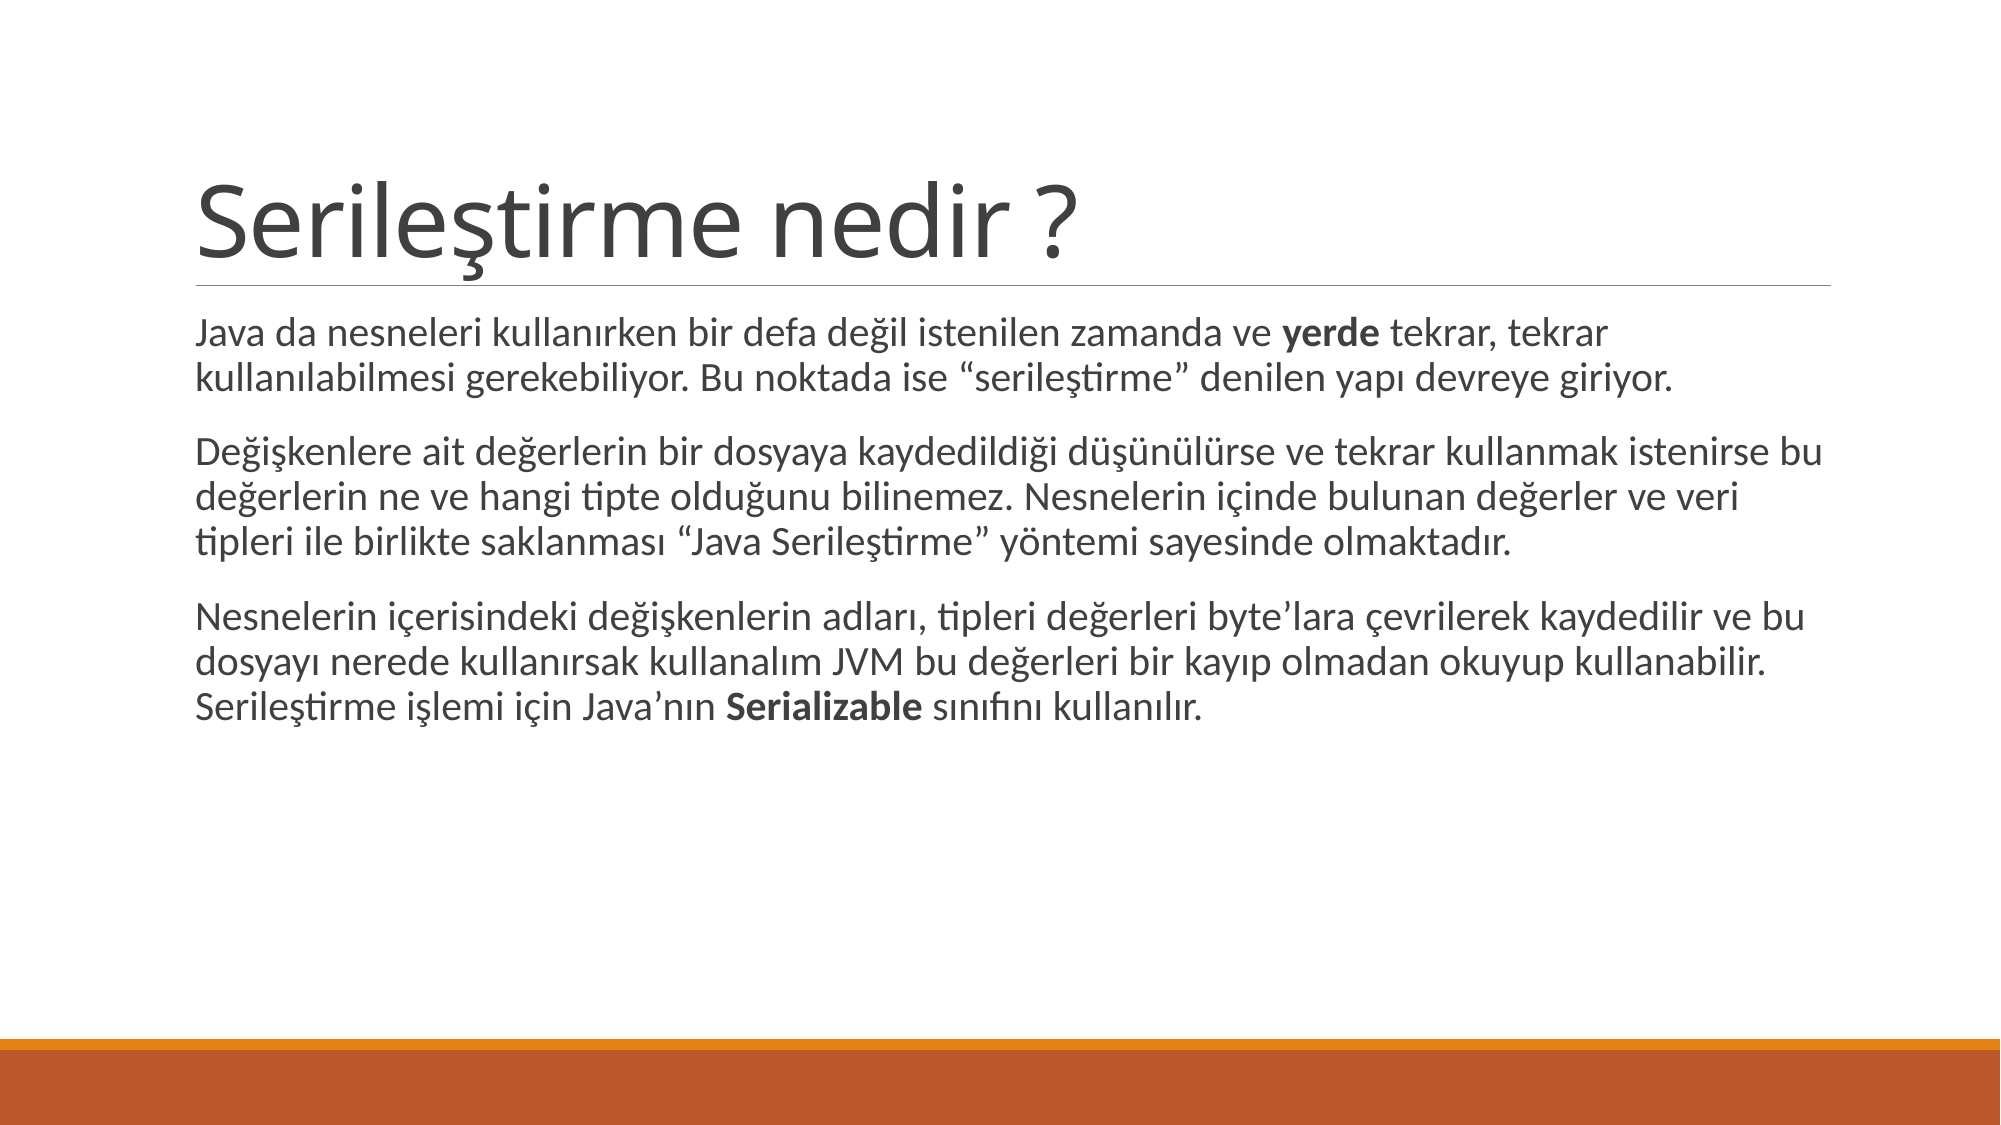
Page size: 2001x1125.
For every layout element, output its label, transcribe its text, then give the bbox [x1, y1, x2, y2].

title Serileştirme nedir ? [180, 47, 1830, 285]
list Java da nesneleri kullanırken bir defa değil istenilen zamanda ve yerde tekrar, tekrar kullanılabilmesi gerekebiliyor. Bu noktada ise “serileştirme” denilen yapı devreye giriyor. Değişkenlere ait değerlerin bir dosyaya kaydedildiği düşünülürse ve tekrar kullanmak istenirse bu değerlerin ne ve hangi tipte olduğunu bilinemez. Nesnelerin içinde bulunan değerler ve veri tipleri ile birlikte saklanması “Java Serileştirme” yöntemi sayesinde olmaktadır. Nesnelerin içerisindeki değişkenlerin adları, tipleri değerleri byte’lara çevrilerek kaydedilir ve bu dosyayı nerede kullanırsak kullanalım JVM bu değerleri bir kayıp olmadan okuyup kullanabilir. Serileştirme işlemi için Java’nın Serializable sınıfını kullanılır. [180, 302, 1830, 963]
